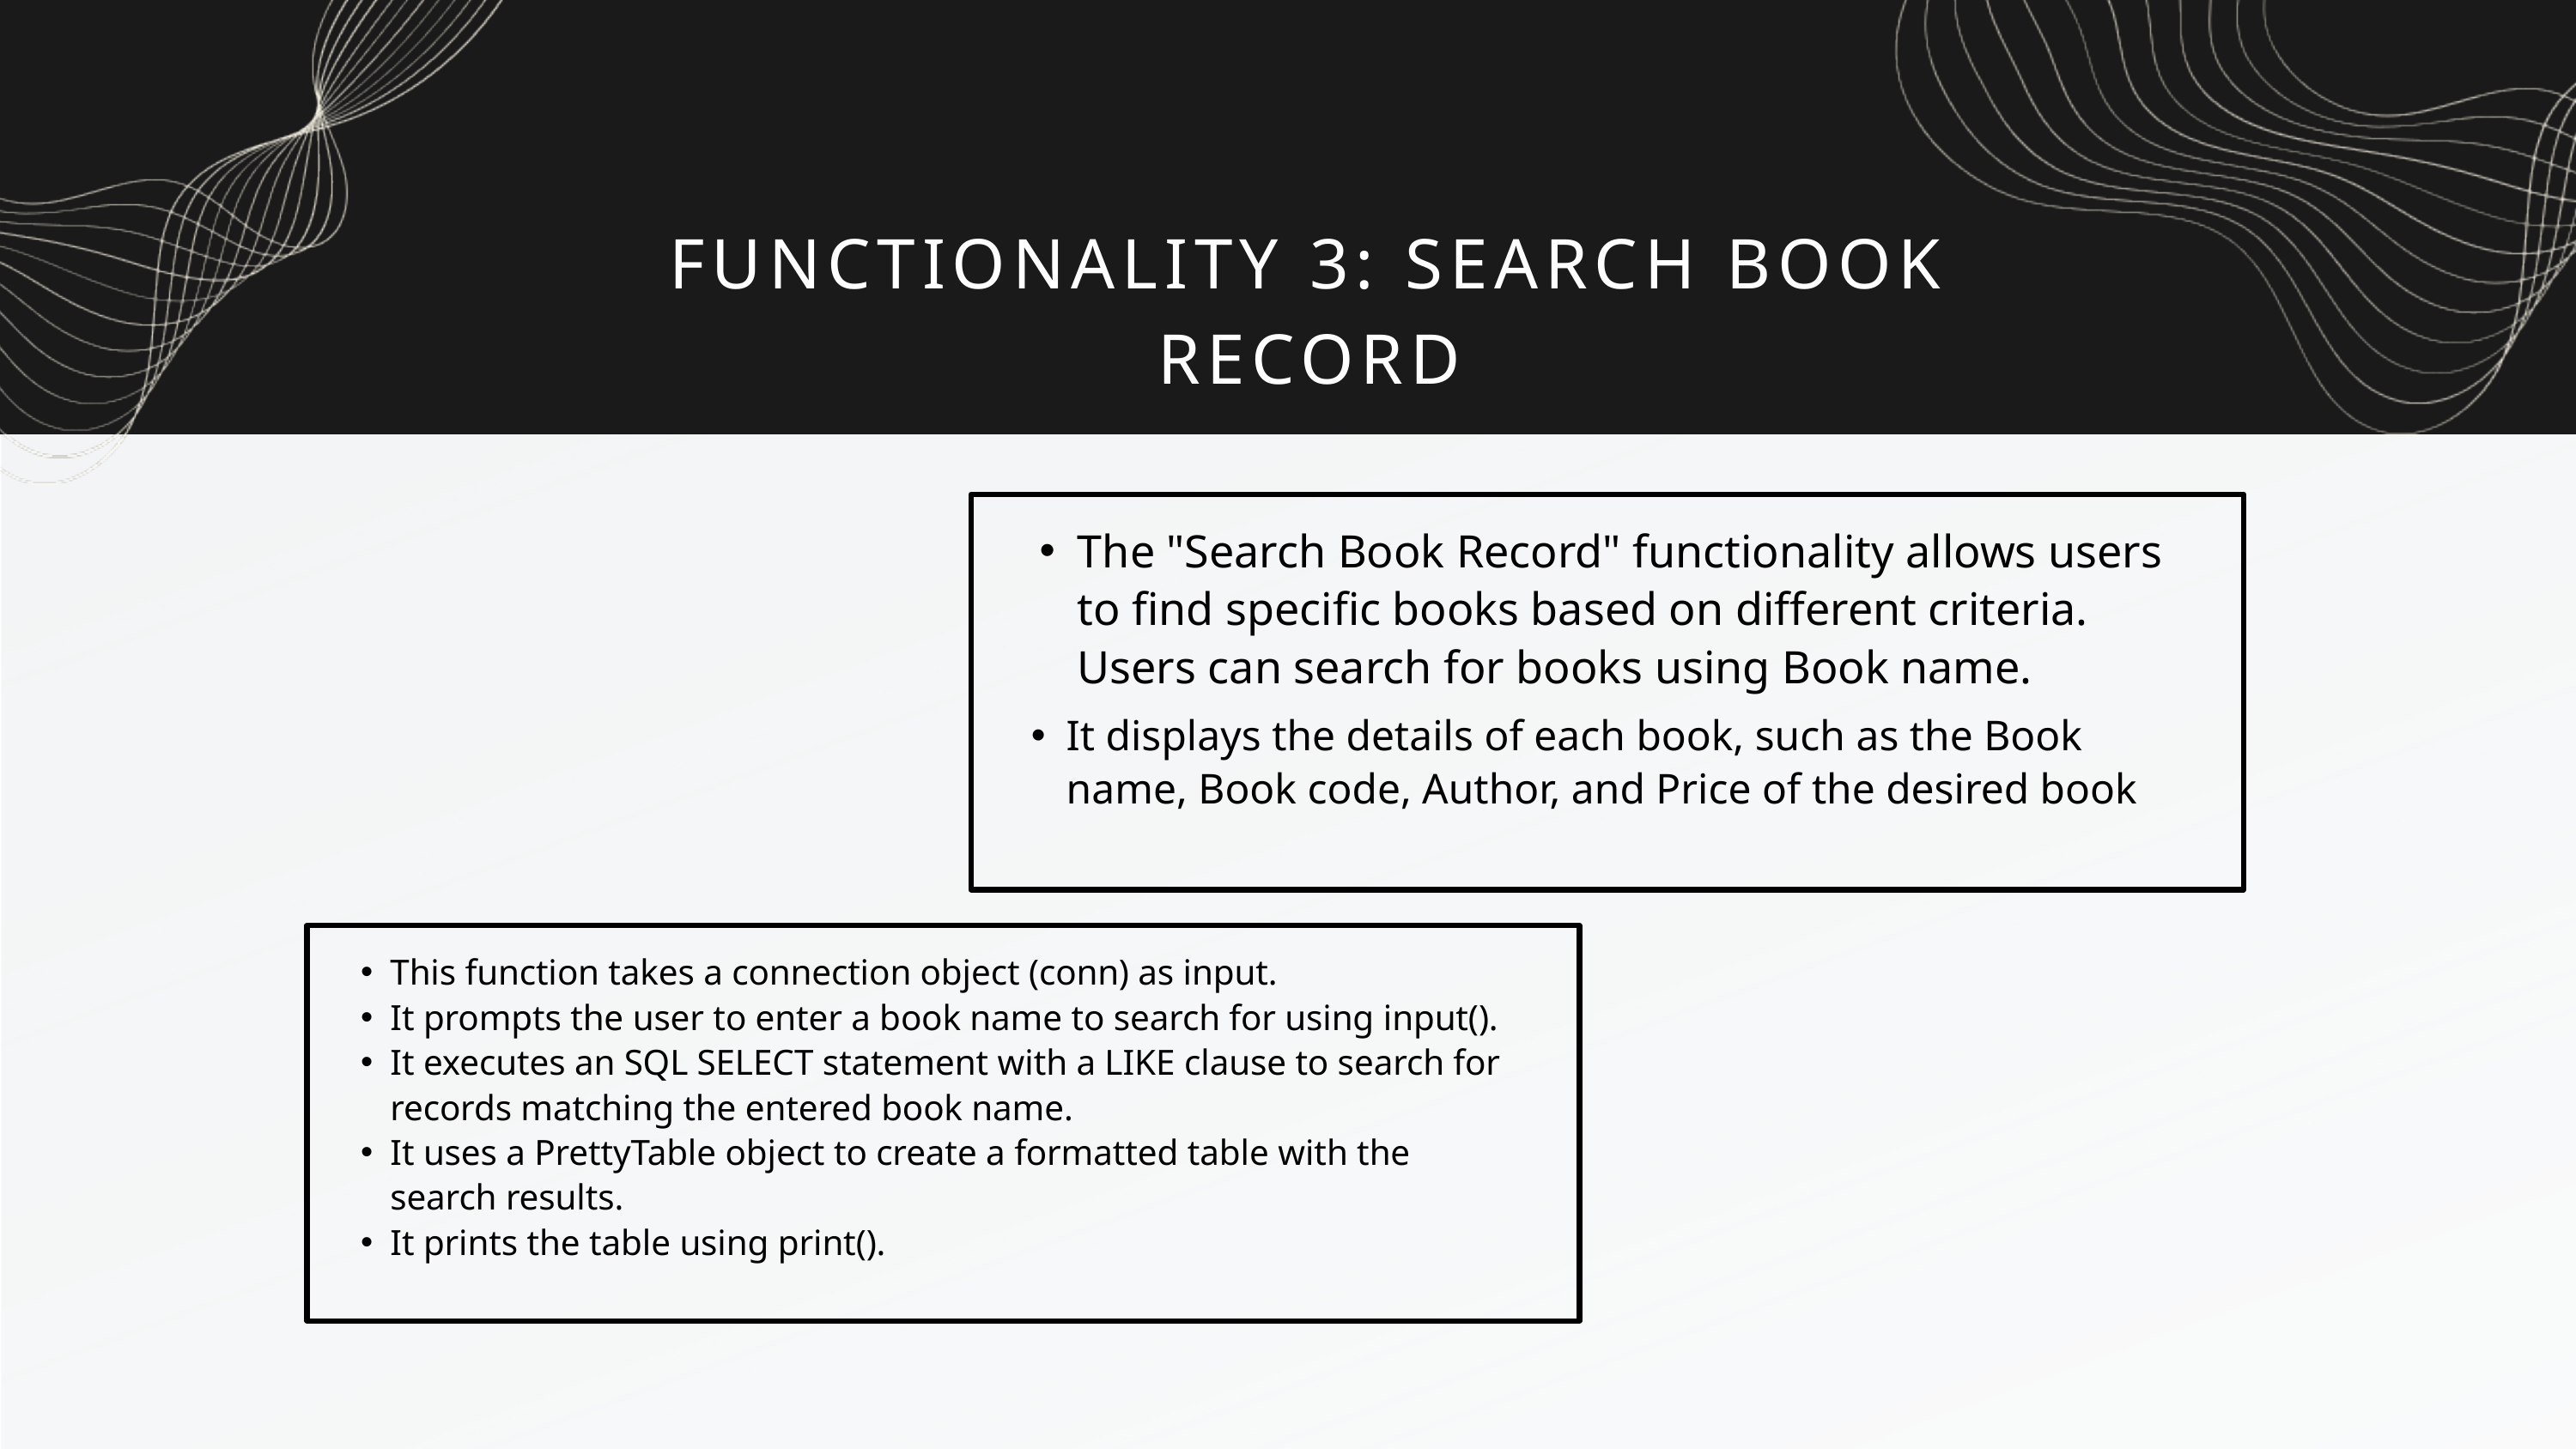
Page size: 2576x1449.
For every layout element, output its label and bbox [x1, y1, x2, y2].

picture [0, 435, 2576, 1449]
text_box [970, 494, 2245, 890]
text_box [307, 925, 1580, 1321]
text_box [0, 0, 2576, 435]
